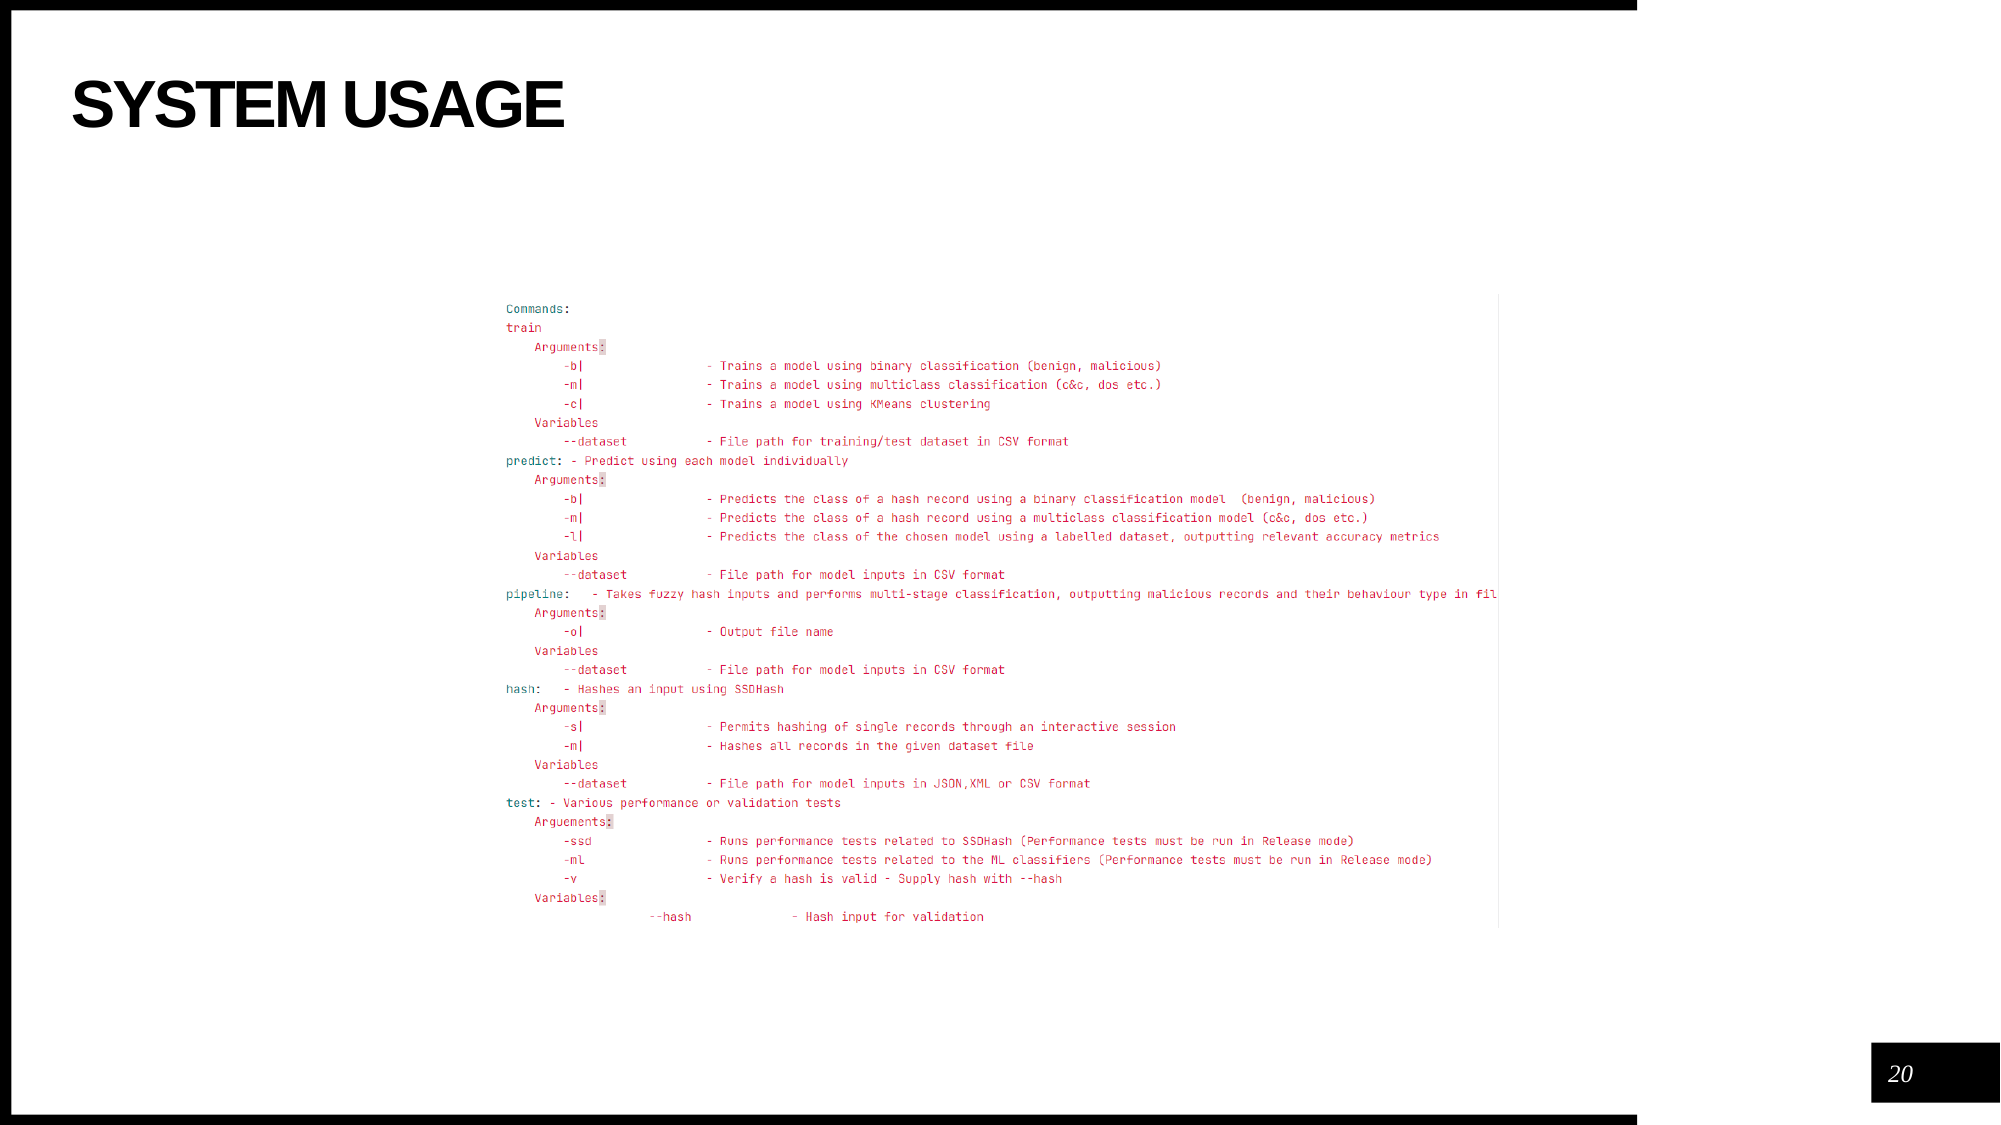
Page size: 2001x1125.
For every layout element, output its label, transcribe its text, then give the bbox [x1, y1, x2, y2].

slide_number 20 [1877, 1050, 1924, 1096]
picture [501, 294, 1499, 928]
title System usage [70, 70, 1580, 142]
